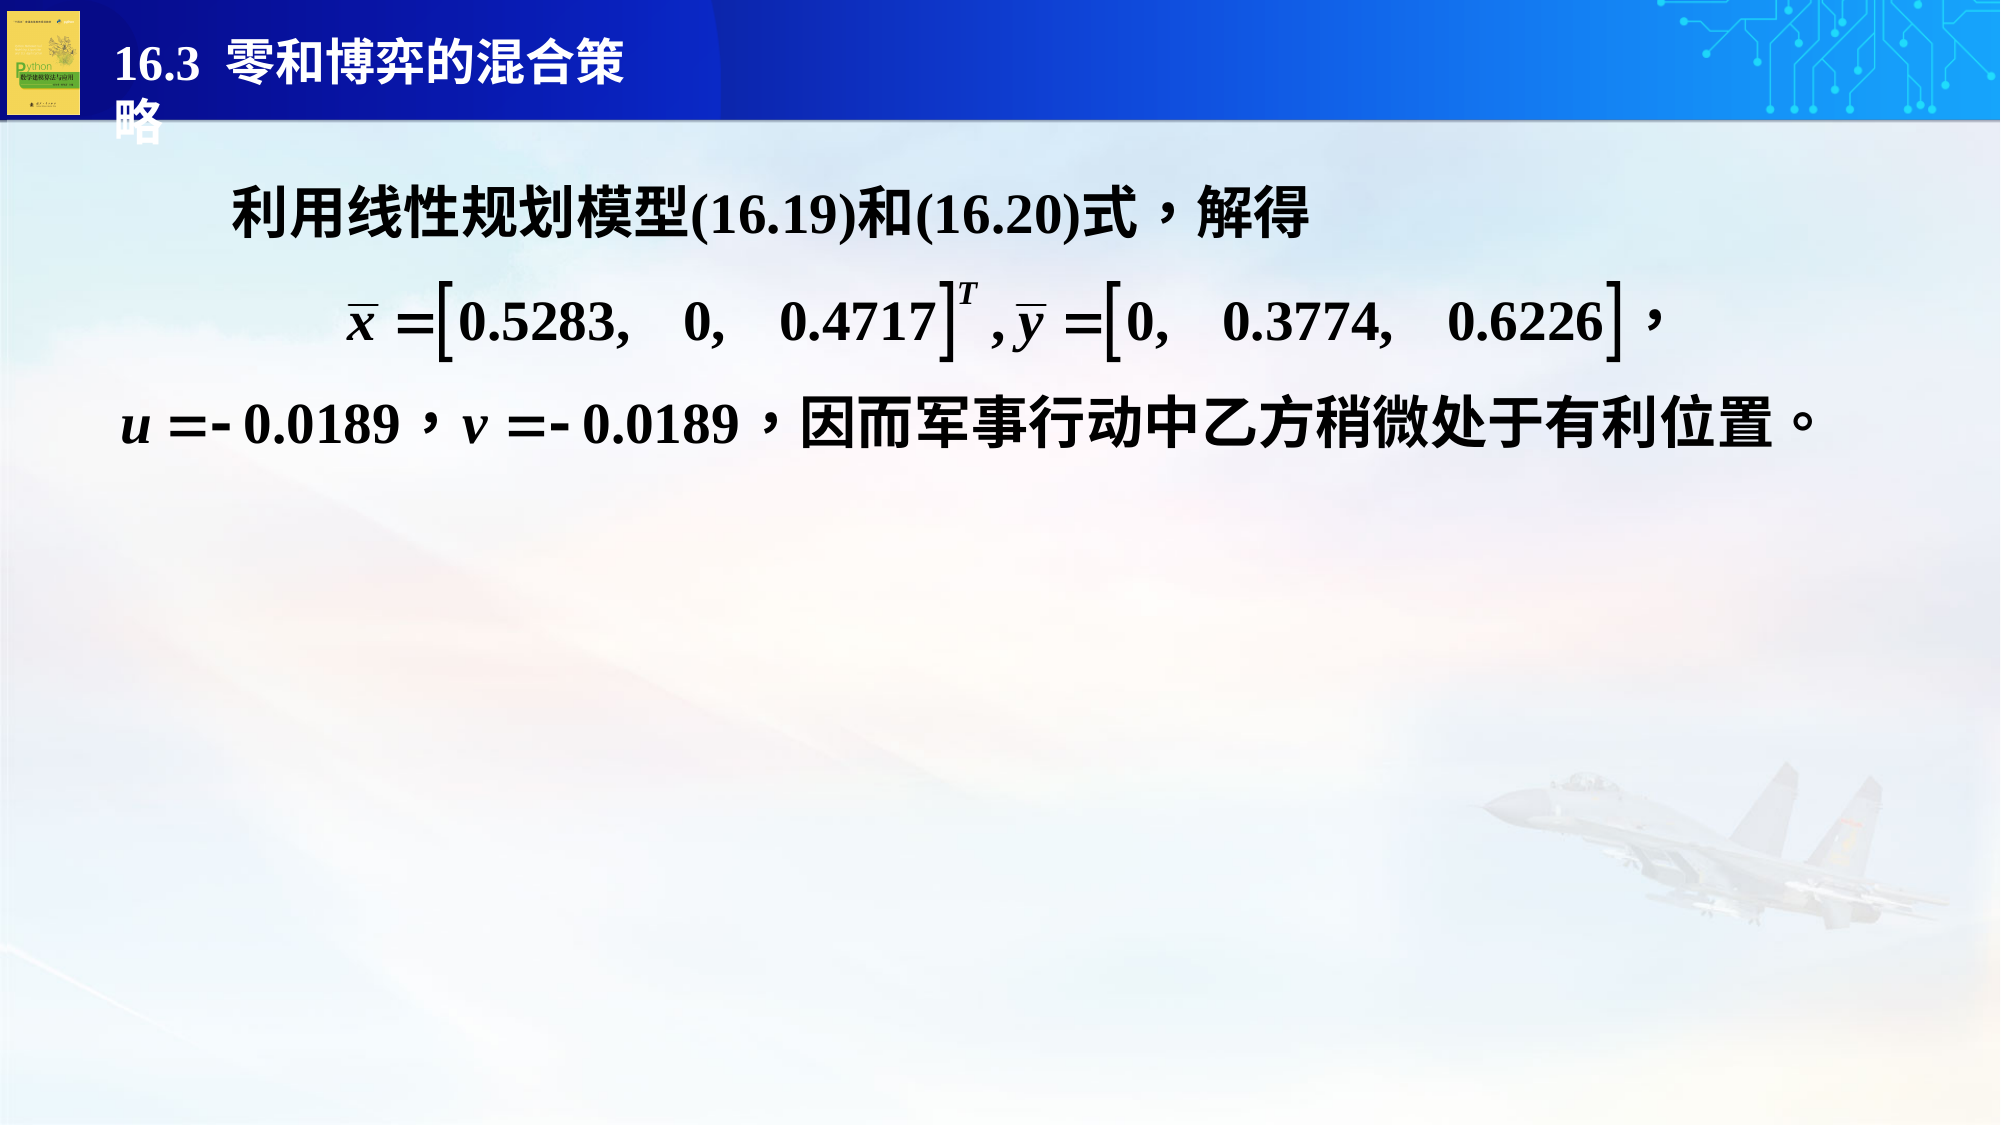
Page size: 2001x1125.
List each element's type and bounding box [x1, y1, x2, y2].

picture [142, 131, 153, 138]
picture [142, 121, 154, 126]
picture [134, 113, 143, 123]
picture [144, 107, 152, 113]
text_box [117, 171, 1907, 1053]
picture [0, 0, 2001, 1125]
